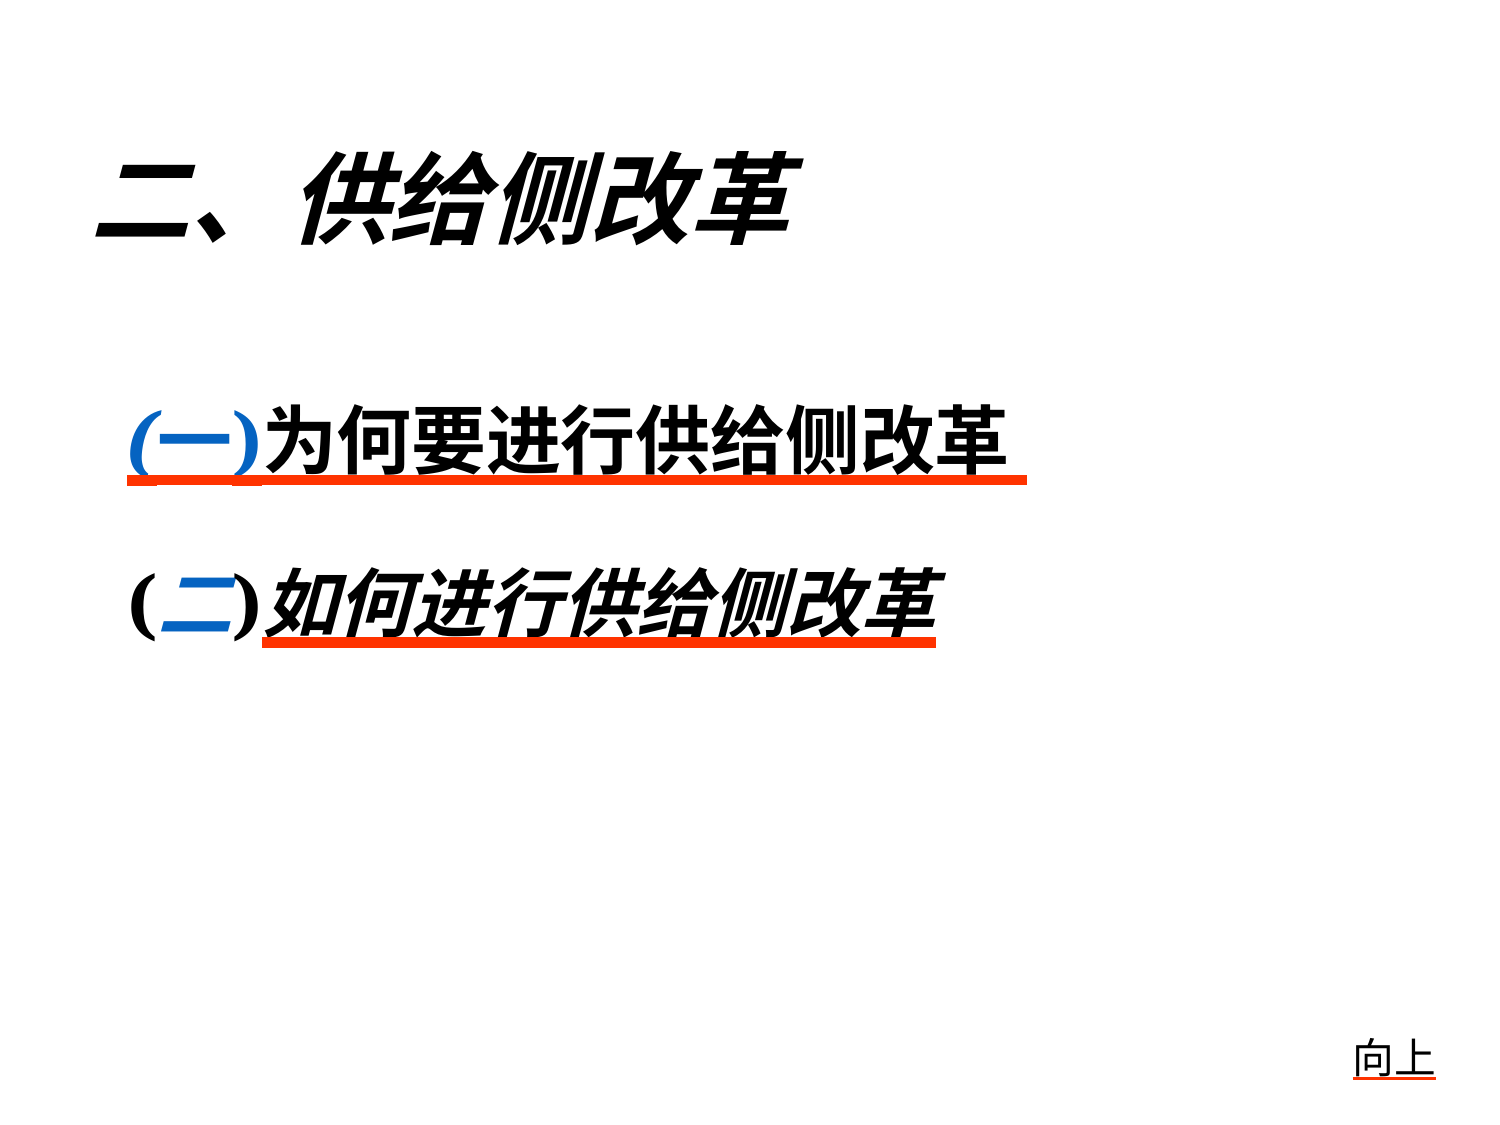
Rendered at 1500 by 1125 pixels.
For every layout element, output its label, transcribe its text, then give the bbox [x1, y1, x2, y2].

text_box 向上 [1350, 1029, 1439, 1093]
text_box (一)为何要进行供给侧改革 (二)如何进行供给侧改革 [125, 337, 1033, 666]
text_box 二、供给侧改革 [87, 134, 795, 257]
